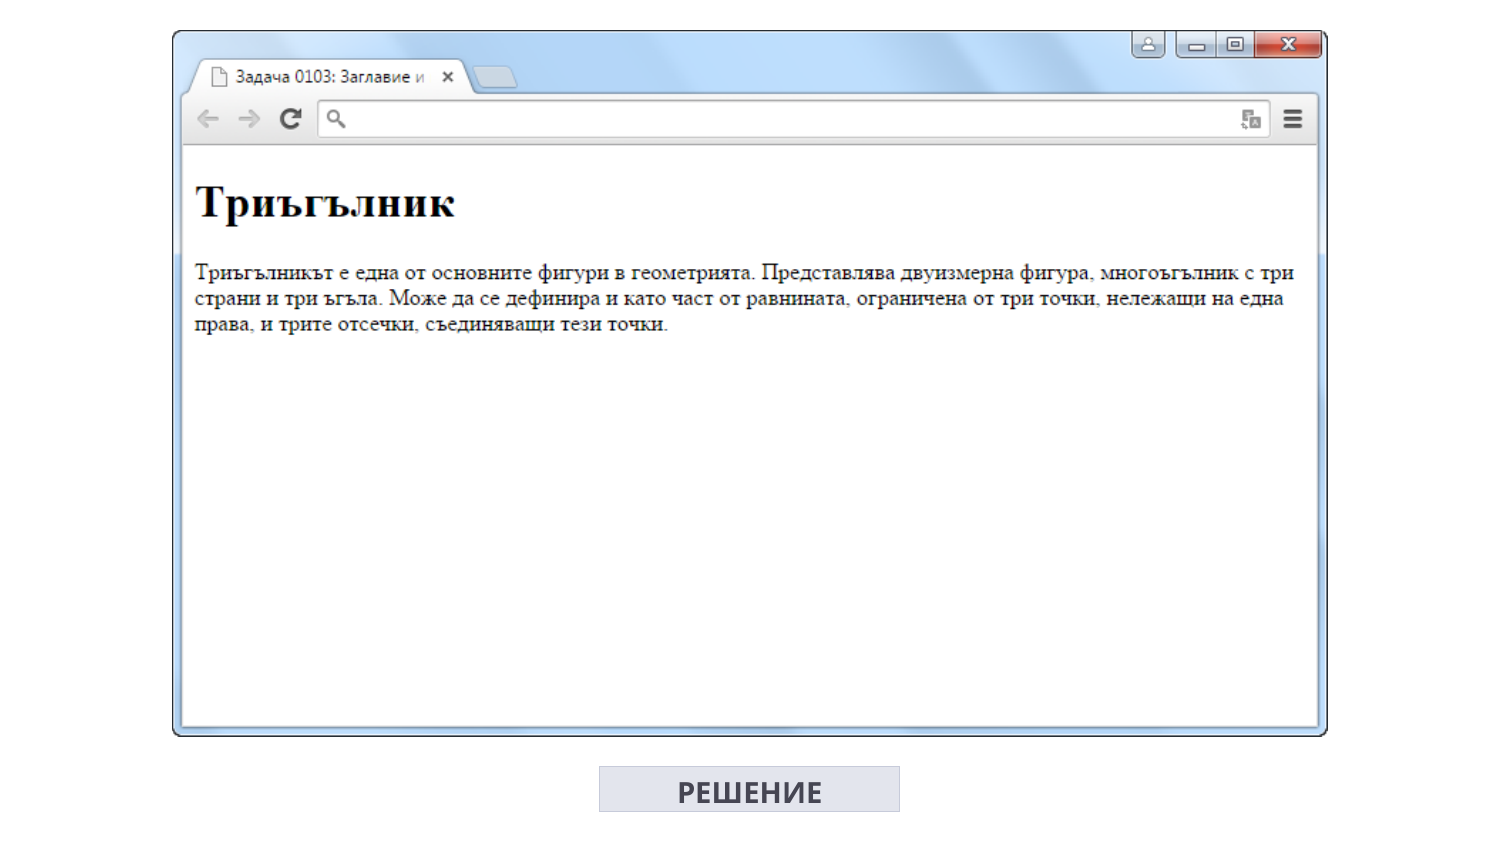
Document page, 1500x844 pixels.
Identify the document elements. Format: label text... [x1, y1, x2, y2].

picture [172, 30, 1328, 737]
text_box РЕШЕНИЕ [599, 766, 900, 812]
